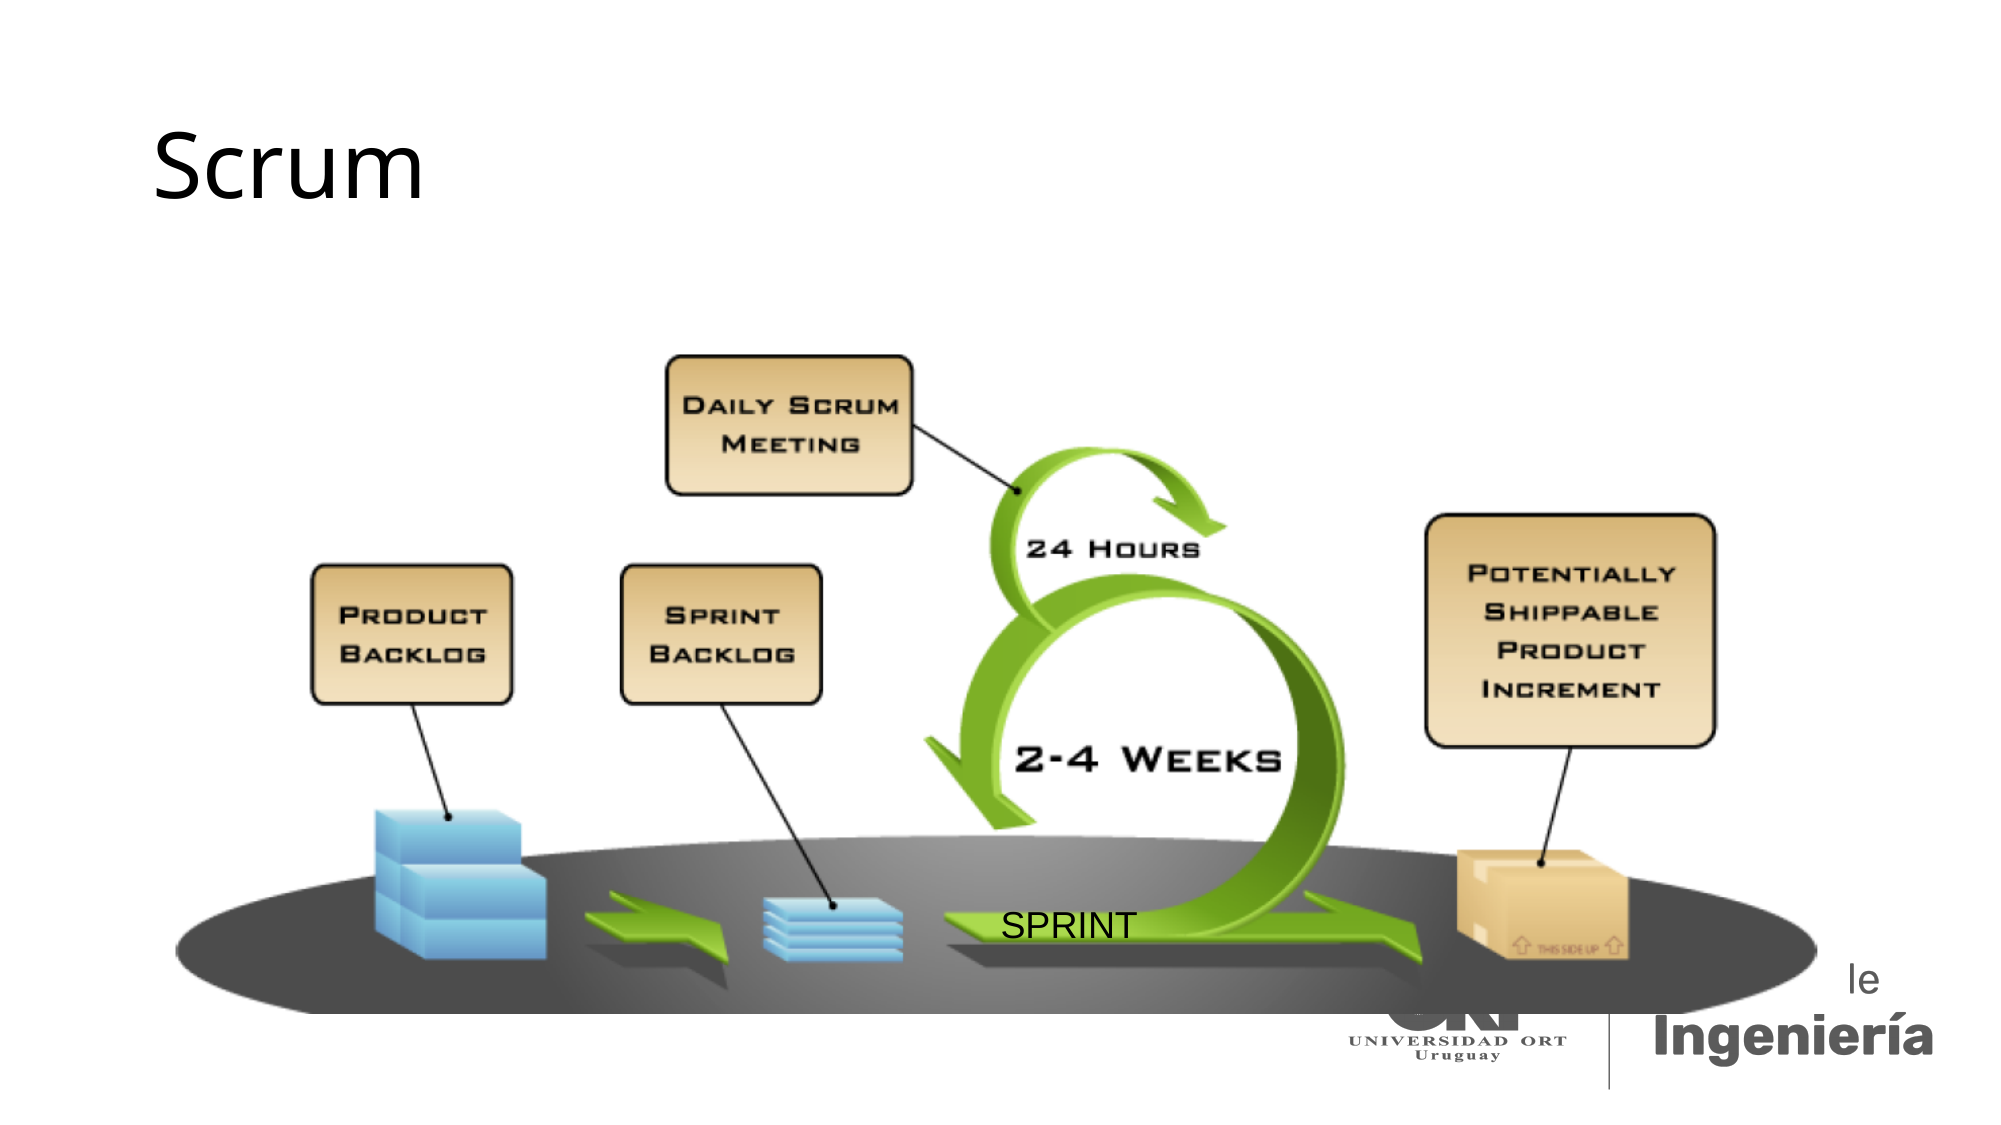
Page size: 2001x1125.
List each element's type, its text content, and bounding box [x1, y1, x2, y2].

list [149, 299, 1851, 1014]
title Scrum [137, 59, 1863, 278]
picture [1325, 927, 1958, 1101]
